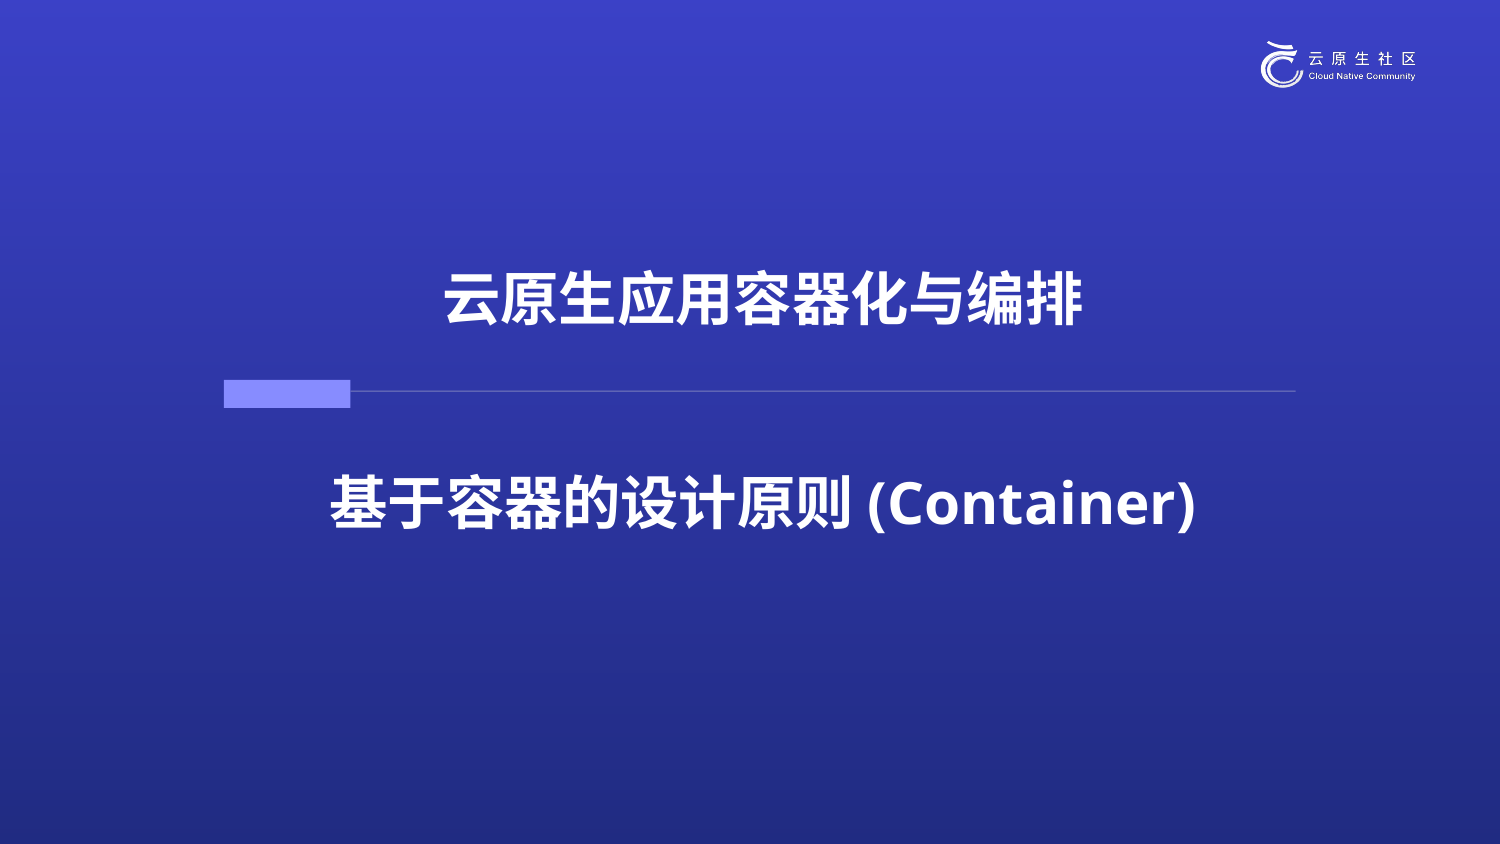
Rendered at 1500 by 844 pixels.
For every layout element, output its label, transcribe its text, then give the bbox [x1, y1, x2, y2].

text_box 云原生应用容器化与编排 [314, 254, 1211, 340]
text_box 基于容器的设计原则(Container) [258, 459, 1268, 544]
text_box [223, 379, 352, 409]
picture [1253, 28, 1424, 101]
